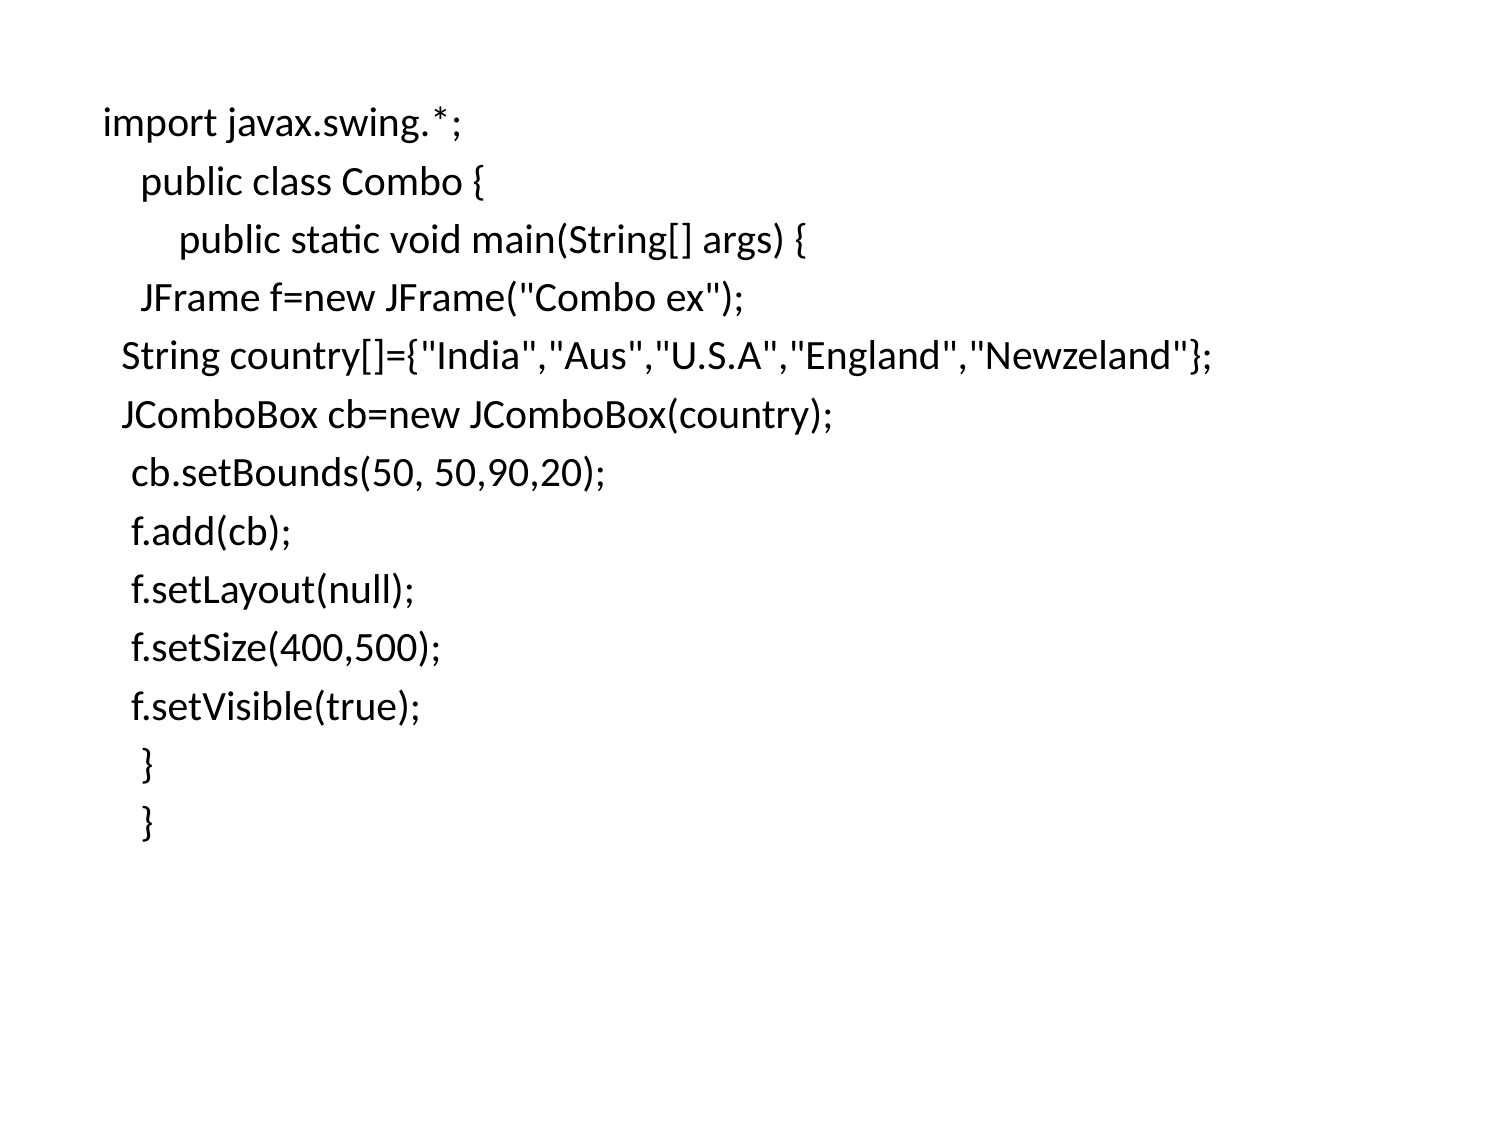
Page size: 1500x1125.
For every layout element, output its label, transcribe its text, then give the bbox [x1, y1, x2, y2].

list import javax.swing.*; public class Combo { public static void main(String[] args) { JFrame f=new JFrame("Combo ex"); String country[]={"India","Aus","U.S.A","England","Newzeland"}; JComboBox cb=new JComboBox(country); cb.setBounds(50, 50,90,20); f.add(cb); f.setLayout(null); f.setSize(400,500); f.setVisible(true); } } [87, 87, 1438, 830]
